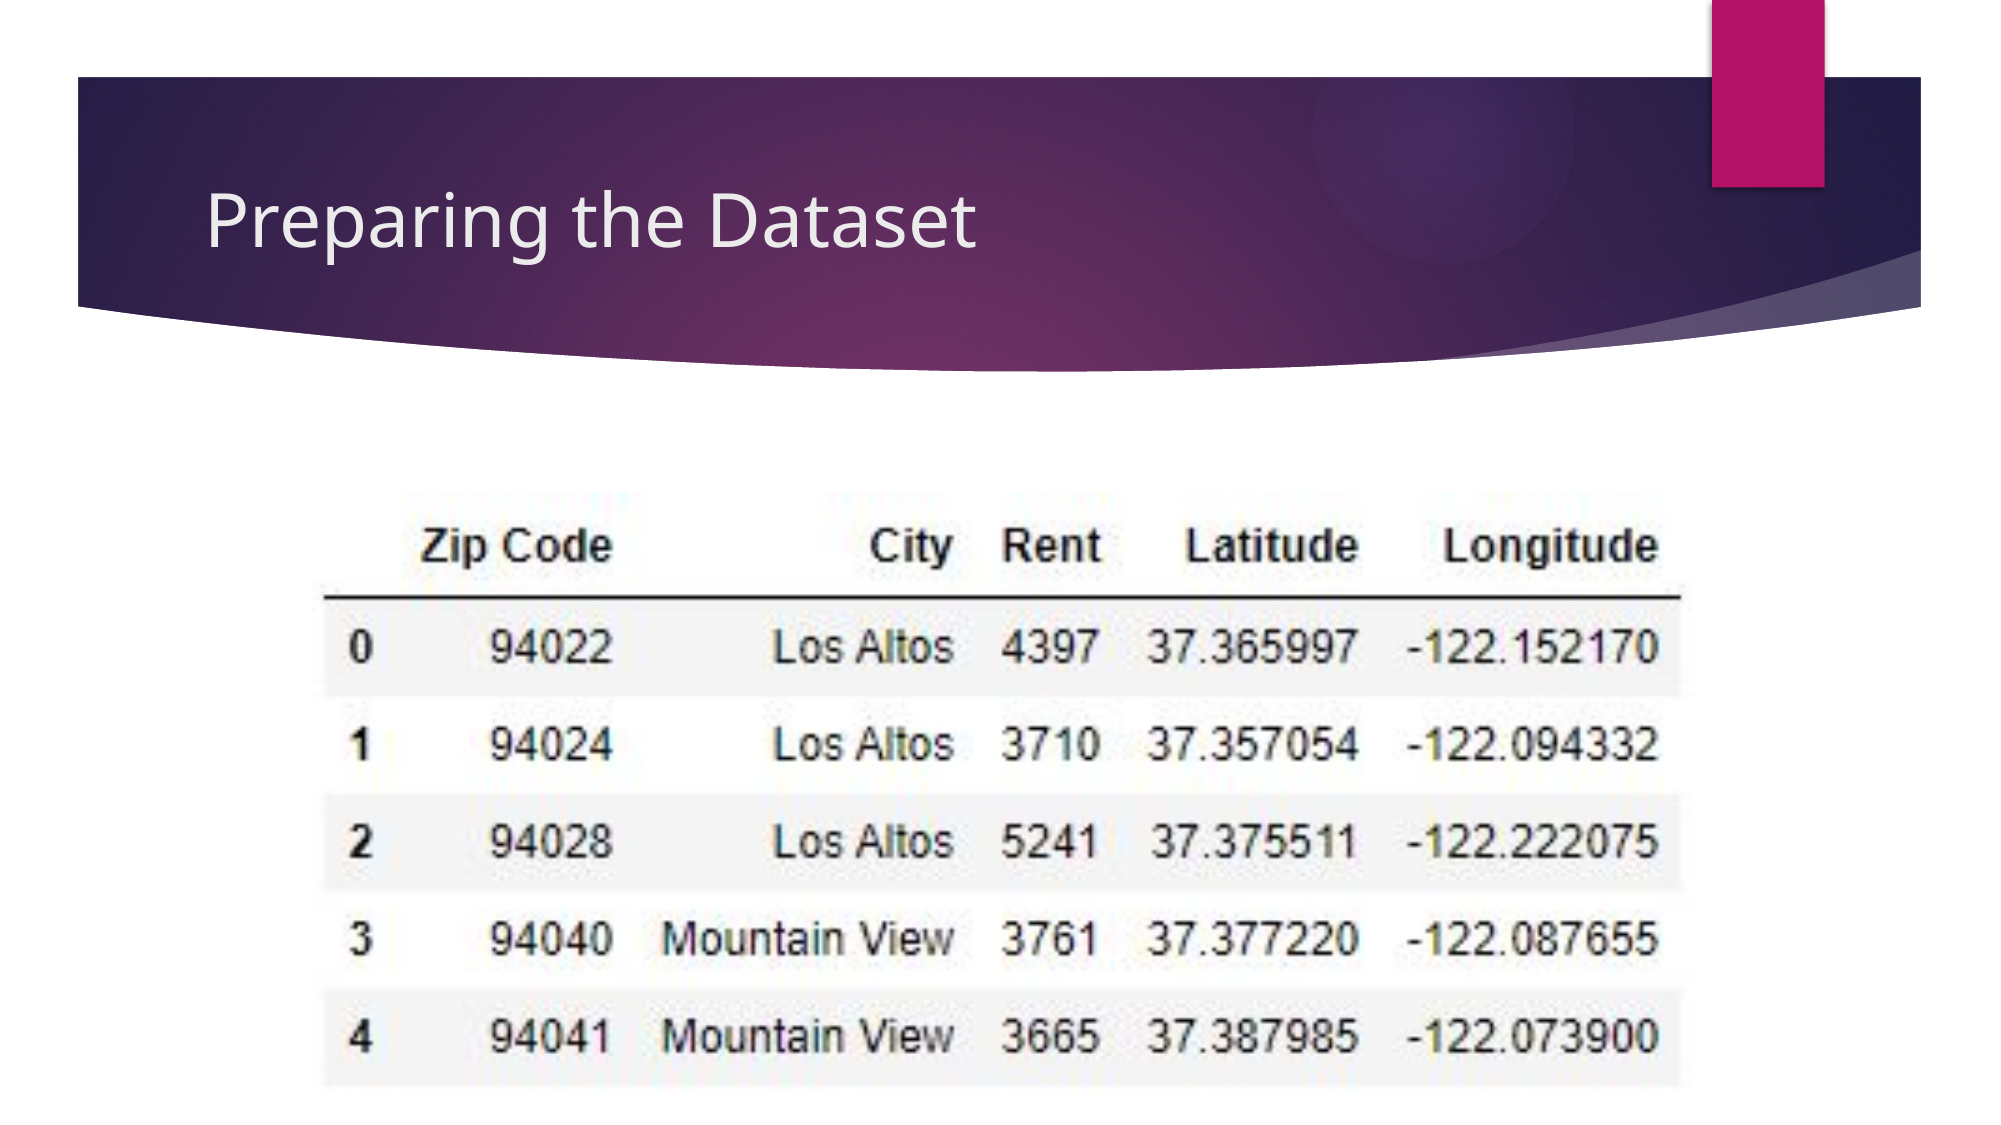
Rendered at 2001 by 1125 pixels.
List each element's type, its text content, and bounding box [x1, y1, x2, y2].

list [284, 491, 1716, 1125]
title Preparing the Dataset [189, 159, 1627, 276]
